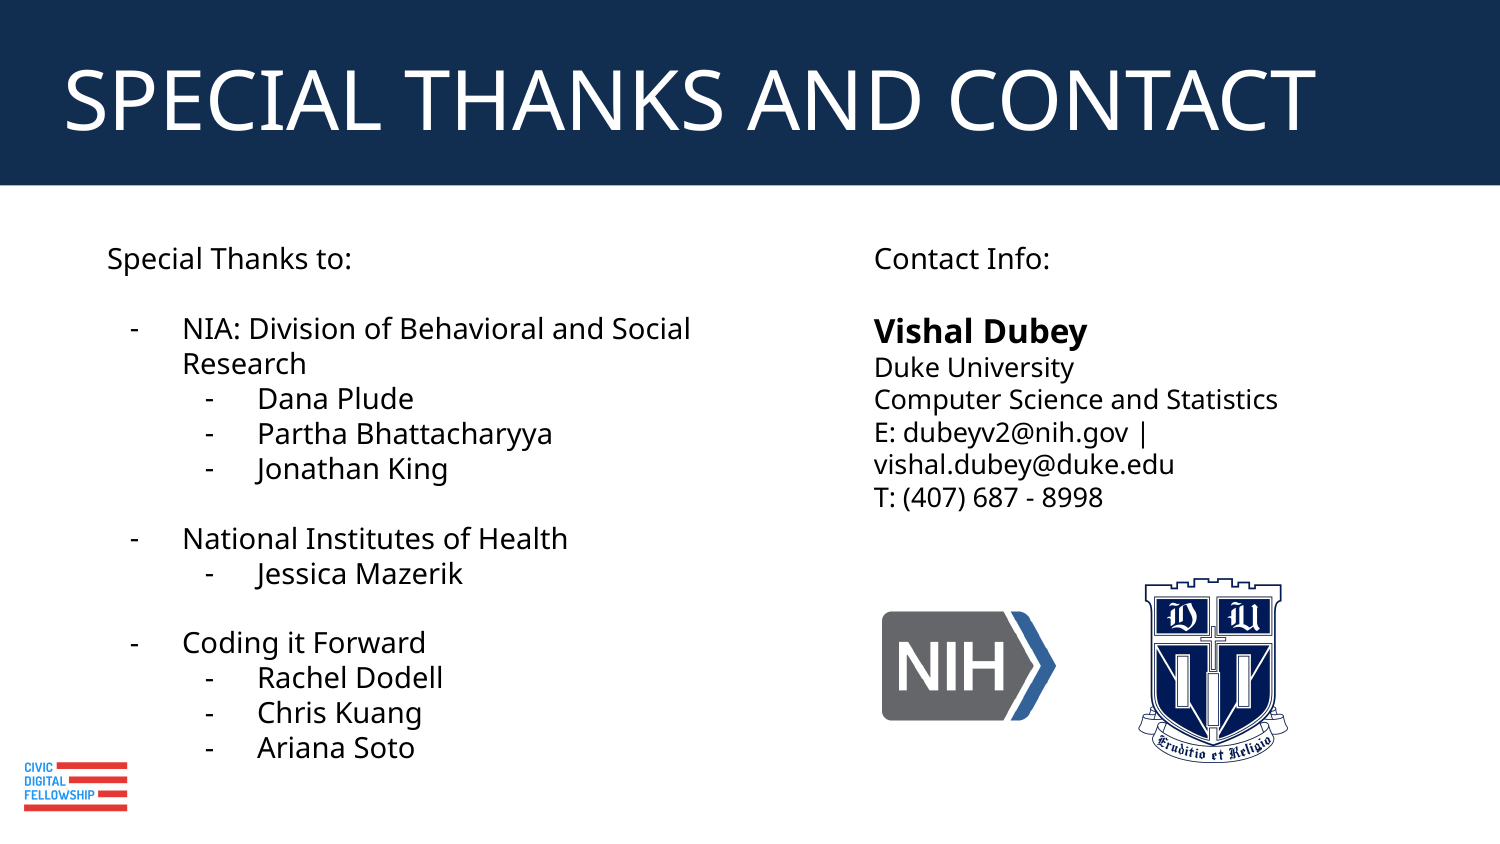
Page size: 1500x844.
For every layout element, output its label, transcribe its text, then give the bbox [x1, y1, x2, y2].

picture [20, 758, 132, 817]
text_box [0, 0, 1500, 186]
picture [876, 572, 1063, 759]
picture [1137, 577, 1289, 764]
text_box Special Thanks to: NIA: Division of Behavioral and Social Research Dana Plude Partha Bhattacharyya Jonathan King National Institutes of Health Jessica Mazerik Coding it Forward Rachel Dodell Chris Kuang Ariana Soto [92, 225, 801, 699]
text_box SPECIAL THANKS AND CONTACT [48, 9, 1421, 186]
text_box Contact Info: Vishal Dubey Duke University Computer Science and Statistics E: dubeyv2@nih.gov | vishal.dubey@duke.edu T: (407) 687 - 8998 [858, 225, 1459, 502]
